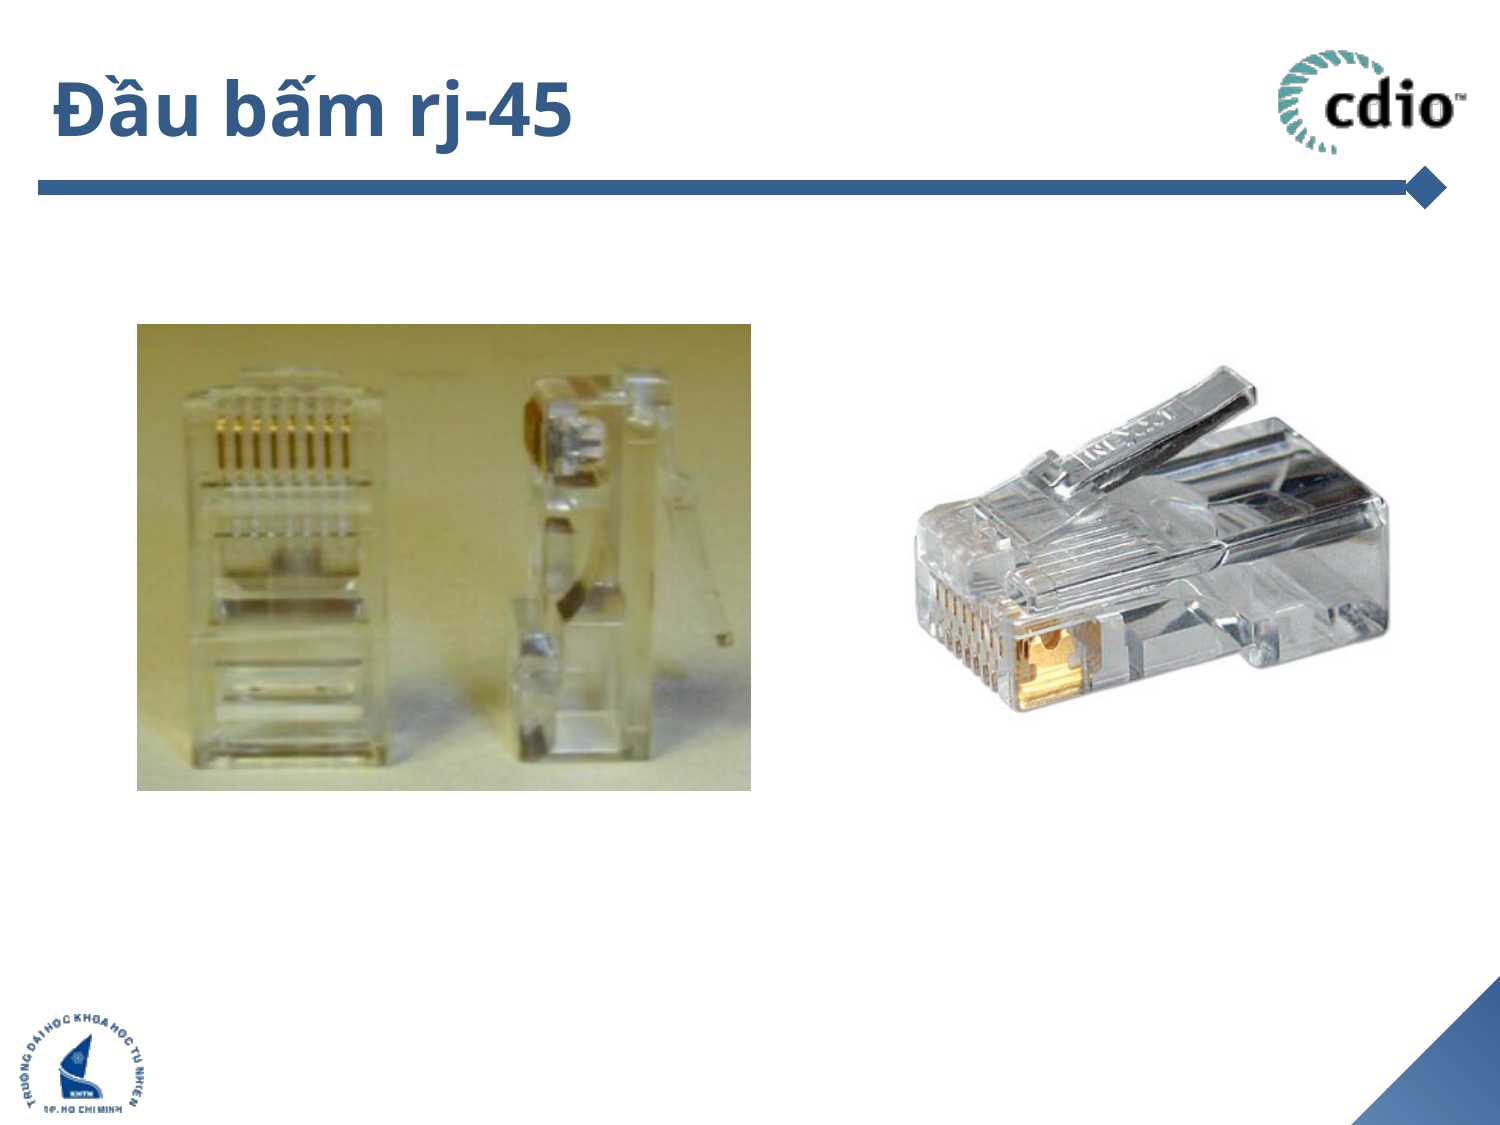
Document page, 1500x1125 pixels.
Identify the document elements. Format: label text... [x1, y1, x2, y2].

picture [137, 324, 751, 791]
picture [18, 1014, 144, 1113]
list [895, 278, 1409, 792]
title Đầu bấm rj-45 [37, 12, 1473, 200]
